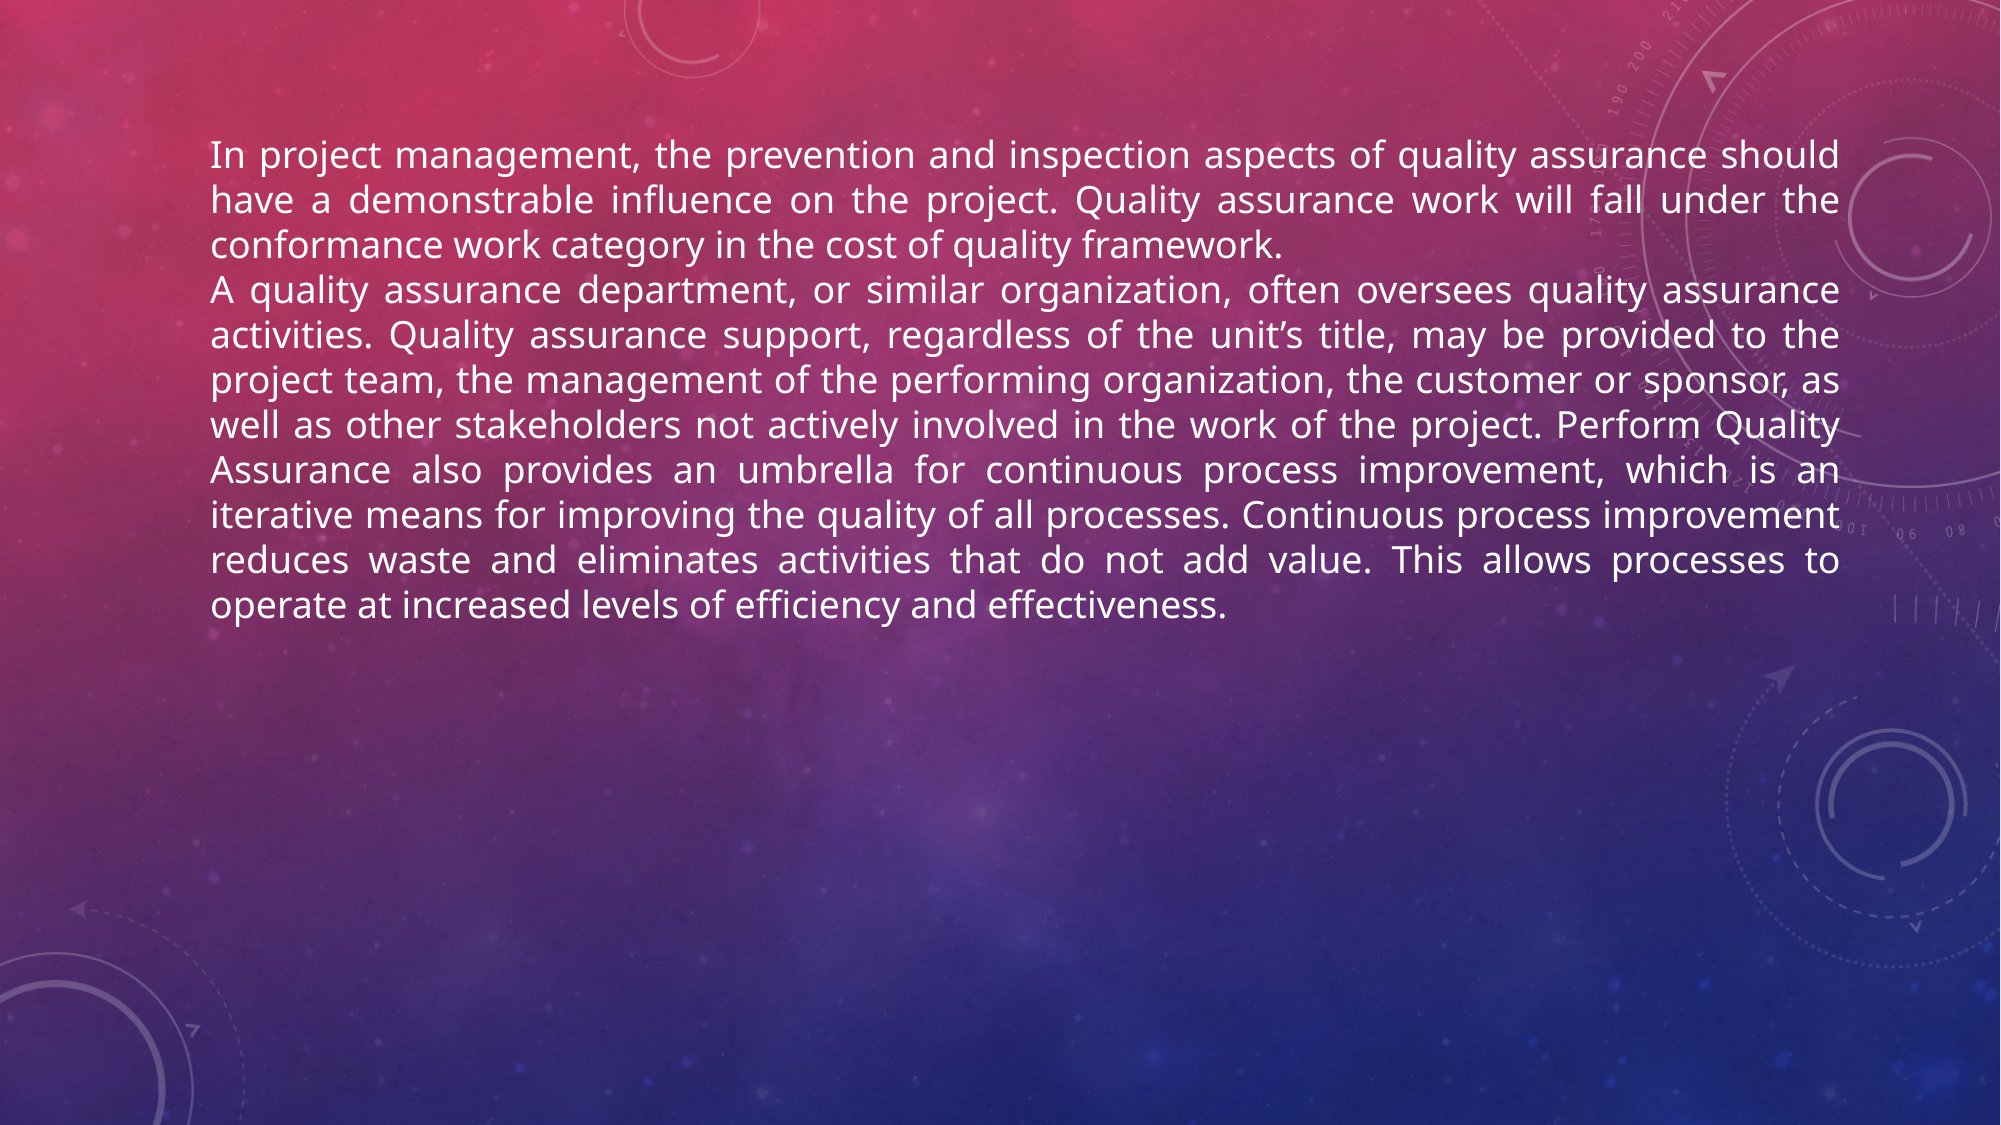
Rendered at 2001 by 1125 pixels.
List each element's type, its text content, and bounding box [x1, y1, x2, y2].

text_box In project management, the prevention and inspection aspects of quality assurance should have a demonstrable influence on the project. Quality assurance work will fall under the conformance work category in the cost of quality framework. A quality assurance department, or similar organization, often oversees quality assurance activities. Quality assurance support, regardless of the unit’s title, may be provided to the project team, the management of the performing organization, the customer or sponsor, as well as other stakeholders not actively involved in the work of the project. Perform Quality Assurance also provides an umbrella for continuous process improvement, which is an iterative means for improving the quality of all processes. Continuous process improvement reduces waste and eliminates activities that do not add value. This allows processes to operate at increased levels of efficiency and effectiveness. [195, 123, 1857, 678]
picture [0, 0, 2001, 1125]
